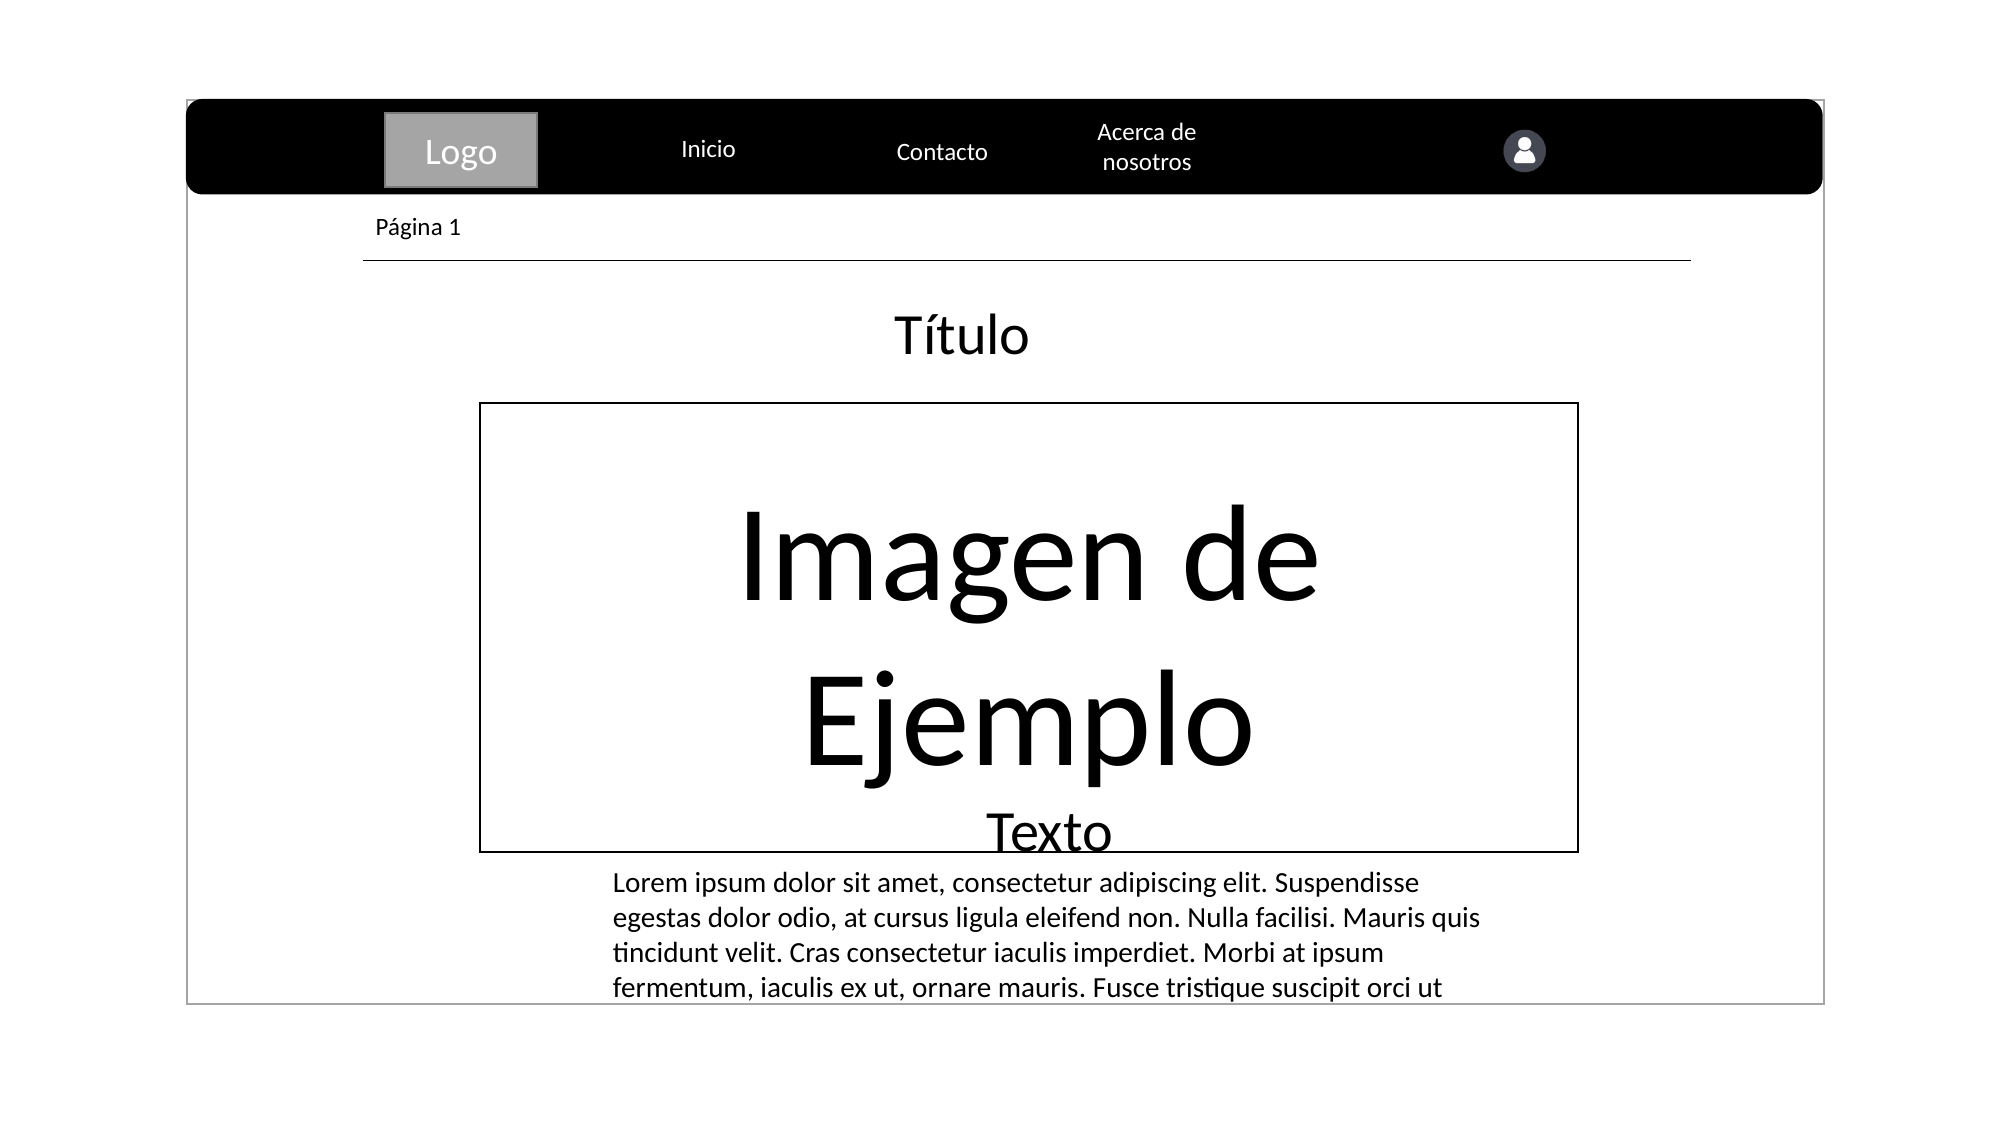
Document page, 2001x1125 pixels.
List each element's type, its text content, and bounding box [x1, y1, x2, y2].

text_box Logo [384, 112, 538, 188]
text_box Imagen de Ejemplo [479, 402, 1579, 853]
text_box Título [604, 289, 1335, 374]
text_box Texto Lorem ipsum dolor sit amet, consectetur adipiscing elit. Suspendisse egestas dolor odio, at cursus ligula eleifend non. Nulla facilisi. Mauris quis tincidunt velit. Cras consectetur iaculis imperdiet. Morbi at ipsum fermentum, iaculis ex ut, ornare mauris. Fusce tristique suscipit orci ut [586, 774, 1513, 1005]
text_box Inicio [640, 104, 778, 190]
text_box Contacto [879, 108, 1006, 193]
picture [1494, 127, 1555, 175]
text_box Página 1 [210, 203, 1768, 248]
text_box [185, 98, 1823, 195]
text_box Acerca de nosotros [1066, 103, 1228, 188]
text_box [186, 99, 1825, 1005]
